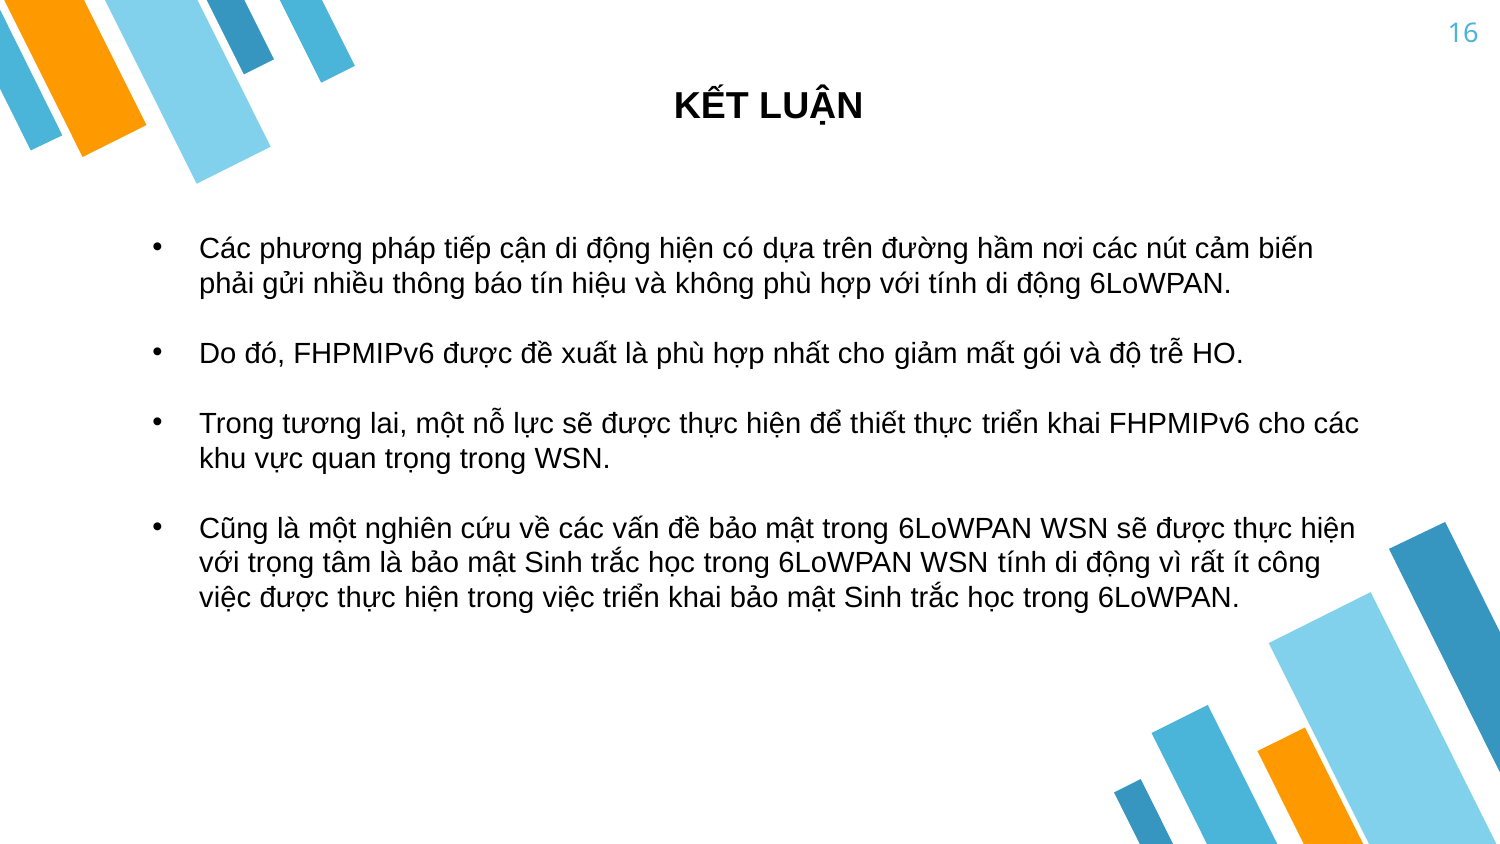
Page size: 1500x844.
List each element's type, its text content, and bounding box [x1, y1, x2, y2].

text_box Các phương pháp tiếp cận di động hiện có dựa trên đường hầm nơi các nút cảm biến phải gửi nhiều thông báo tín hiệu và không phù hợp với tính di động 6LoWPAN. Do đó, FHPMIPv6 được đề xuất là phù hợp nhất cho giảm mất gói và độ trễ HO. Trong tương lai, một nỗ lực sẽ được thực hiện để thiết thực triển khai FHPMIPv6 cho các khu vực quan trọng trong WSN. Cũng là một nghiên cứu về các vấn đề bảo mật trong 6LoWPAN WSN sẽ được thực hiện với trọng tâm là bảo mật Sinh trắc học trong 6LoWPAN WSN tính di động vì rất ít công việc được thực hiện trong việc triển khai bảo mật Sinh trắc học trong 6LoWPAN. [137, 221, 1375, 692]
slide_number 16 [1403, 0, 1494, 65]
text_box KẾT LUẬN [237, 73, 1300, 134]
